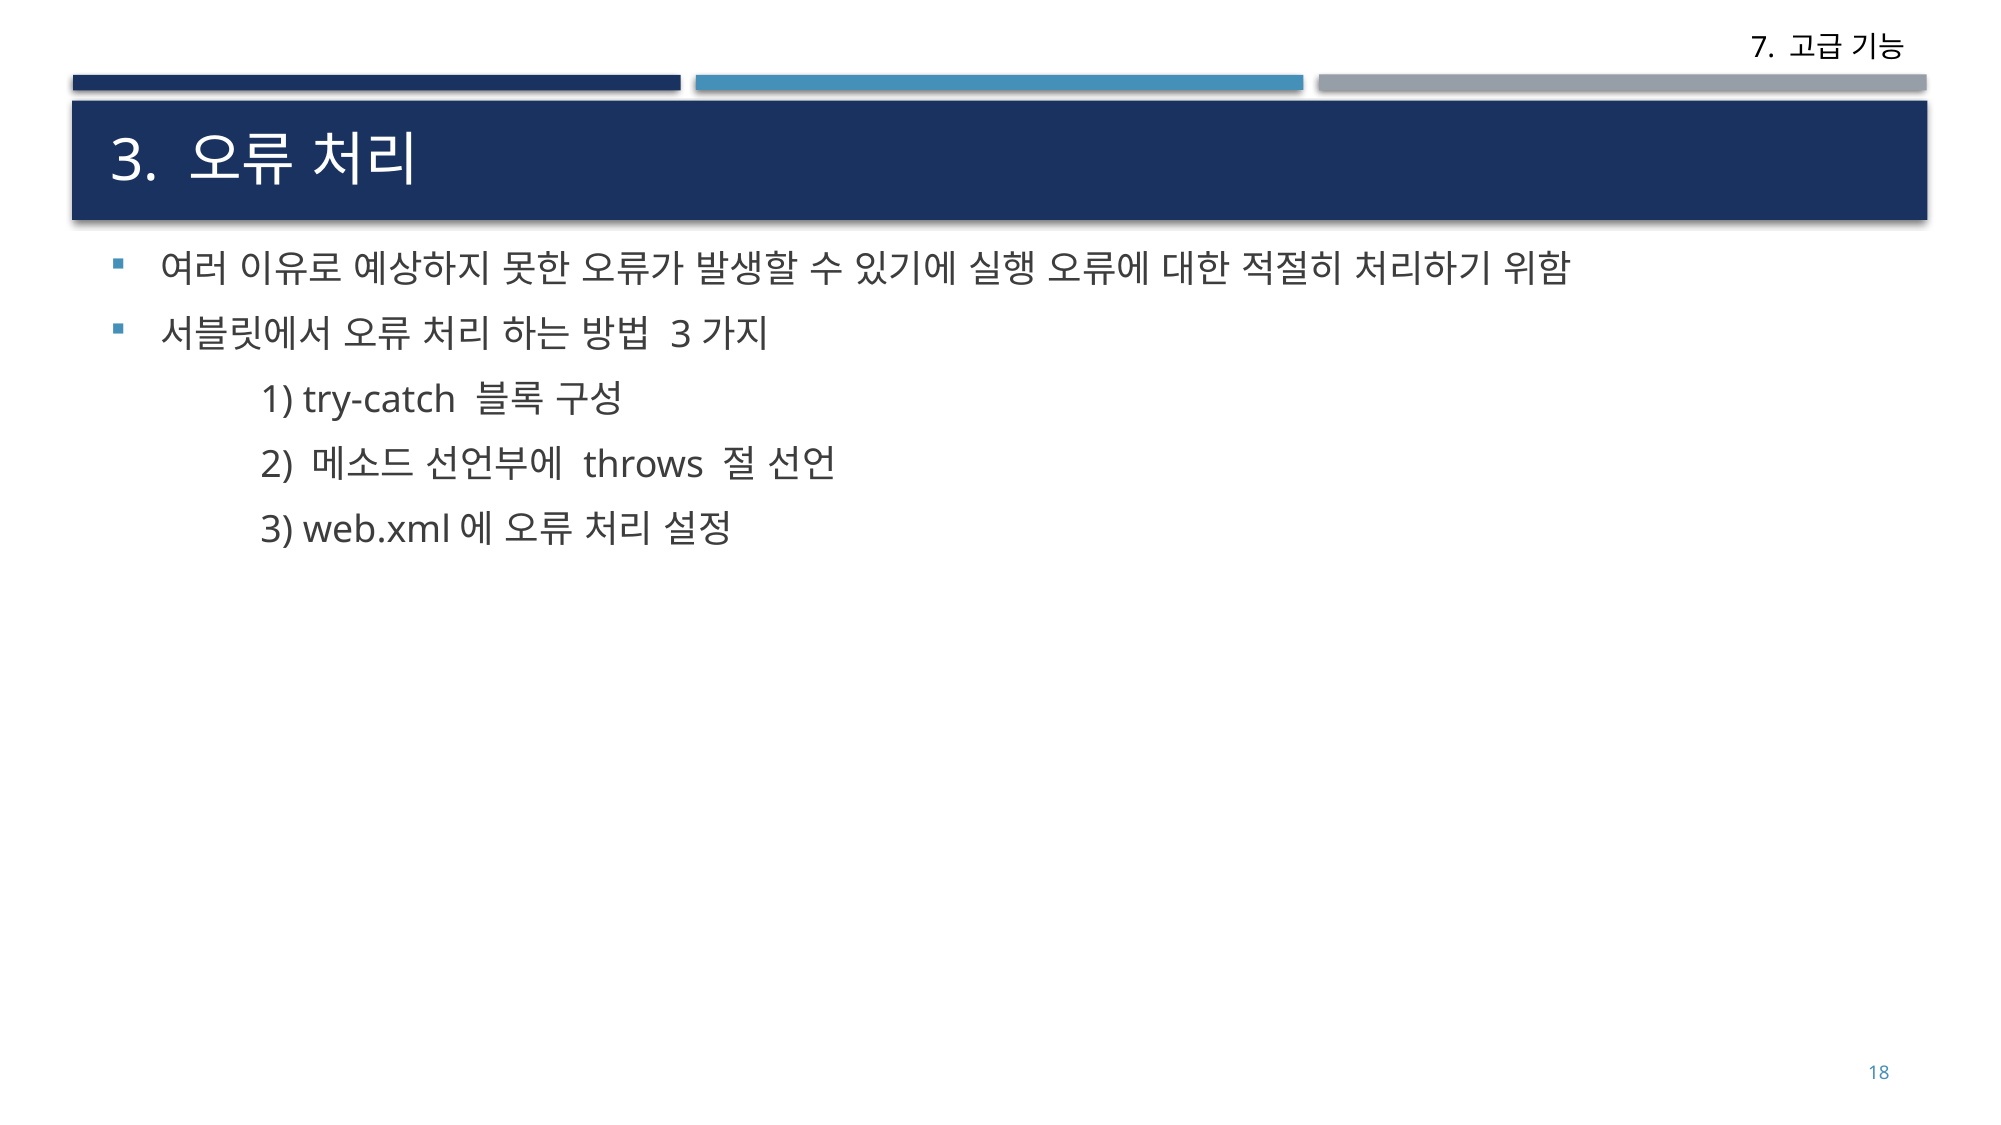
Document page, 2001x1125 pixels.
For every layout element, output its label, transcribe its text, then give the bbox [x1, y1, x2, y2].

slide_number 18 [1732, 1043, 1905, 1104]
title 3. 오류 처리 [95, 115, 1905, 200]
list 여러 이유로 예상하지 못한 오류가 발생할 수 있기에 실행 오류에 대한 적절히 처리하기 위함 서블릿에서 오류 처리 하는 방법 3가지 1) try-catch 블록 구성 2) 메소드 선언부에 throws 절 선언 3) web.xml에 오류 처리 설정 [95, 237, 1905, 1030]
